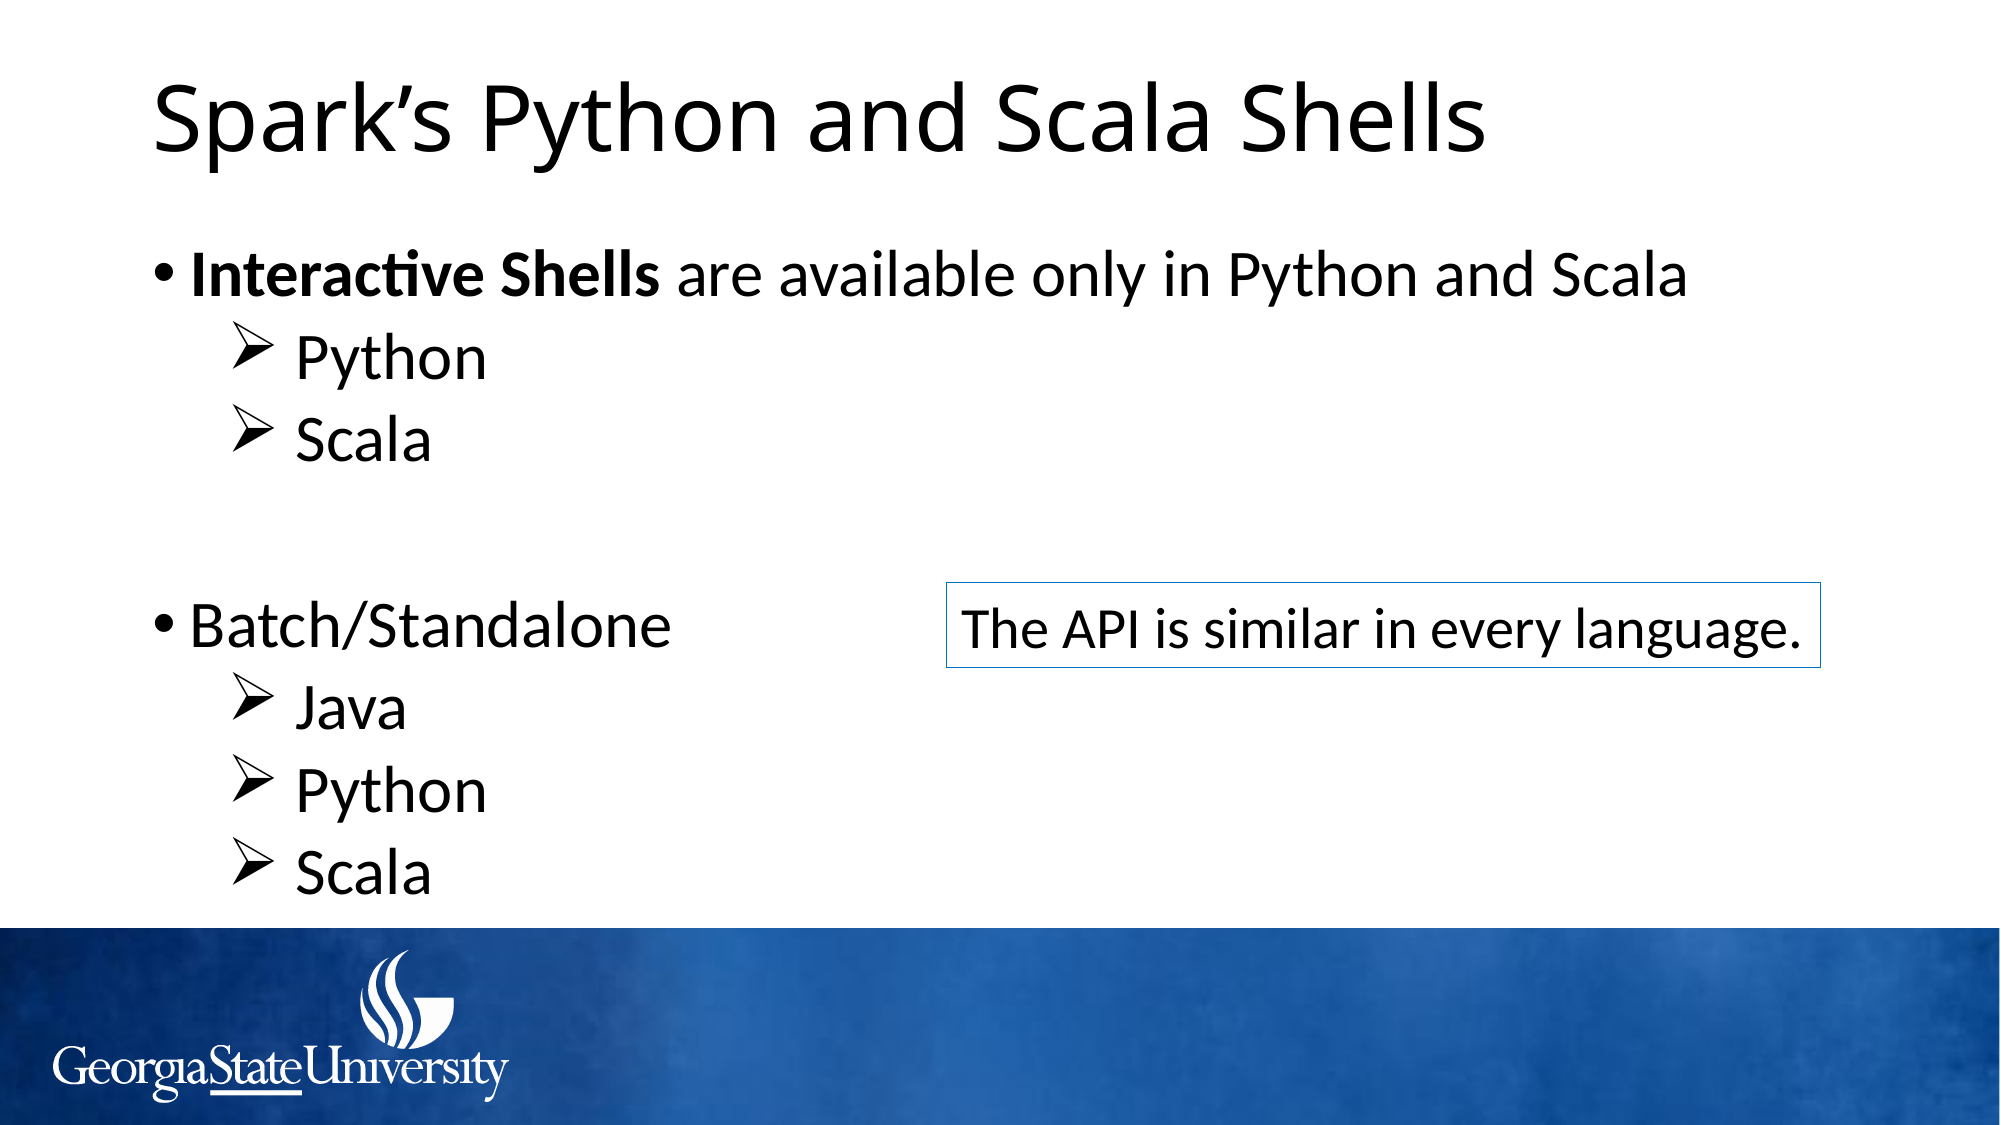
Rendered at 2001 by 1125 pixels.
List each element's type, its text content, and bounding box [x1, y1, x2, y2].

picture [0, 928, 2000, 1125]
list Interactive Shells are available only in Python and Scala Python Scala Batch/Standalone Java Python Scala [137, 231, 1863, 923]
title Spark’s Python and Scala Shells [137, 13, 1863, 231]
text_box The API is similar in every language. [946, 582, 1821, 668]
